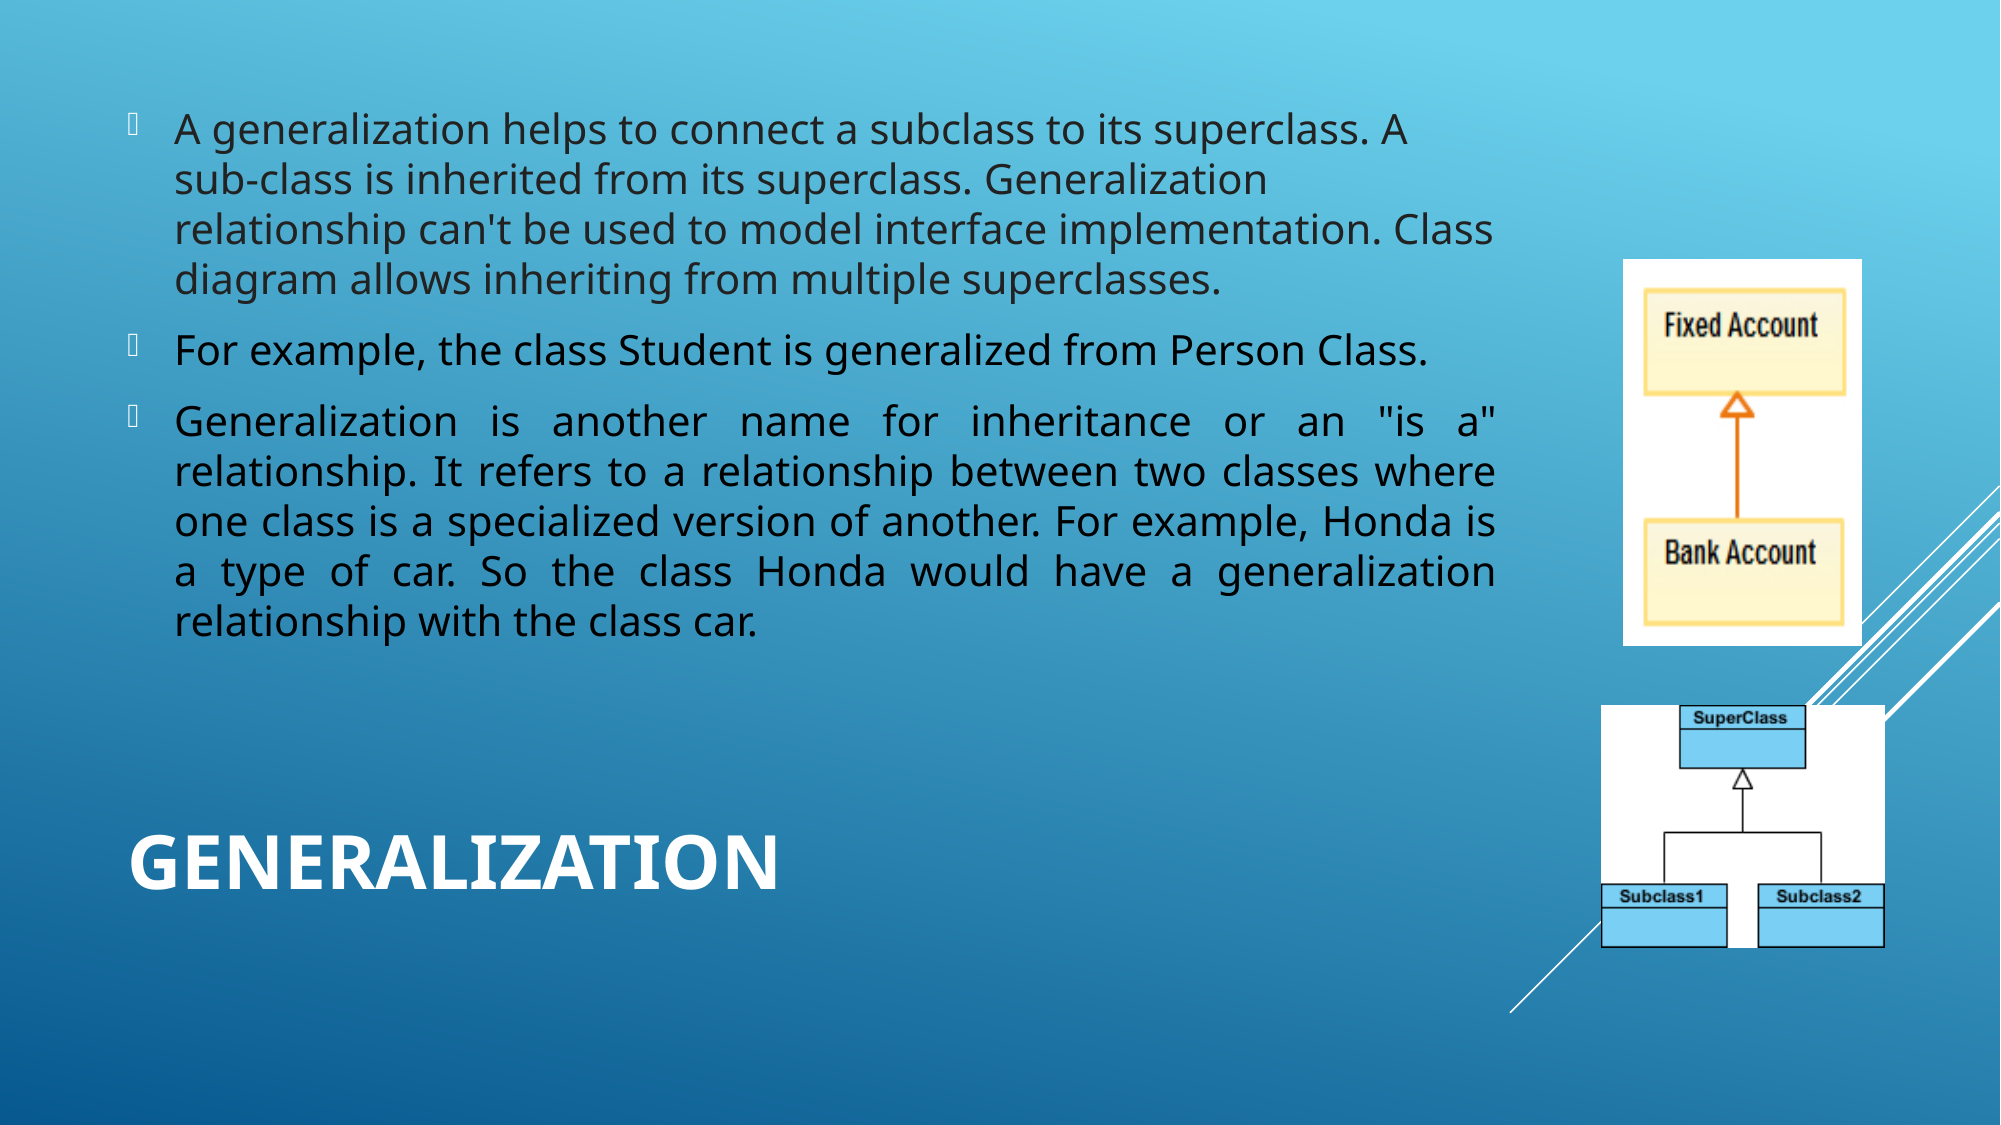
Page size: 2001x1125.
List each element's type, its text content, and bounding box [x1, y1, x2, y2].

list A generalization helps to connect a subclass to its superclass. A sub-class is inherited from its superclass. Generalization relationship can't be used to model interface implementation. Class diagram allows inheriting from multiple superclasses. For example, the class Student is generalized from Person Class. Generalization is another name for inheritance or an "is a" relationship. It refers to a relationship between two classes where one class is a specialized version of another. For example, Honda is a type of car. So the class Honda would have a generalization relationship with the class car. [112, 112, 1513, 706]
picture [1623, 259, 1862, 646]
picture [1601, 705, 1885, 948]
title generalization [112, 736, 1513, 984]
